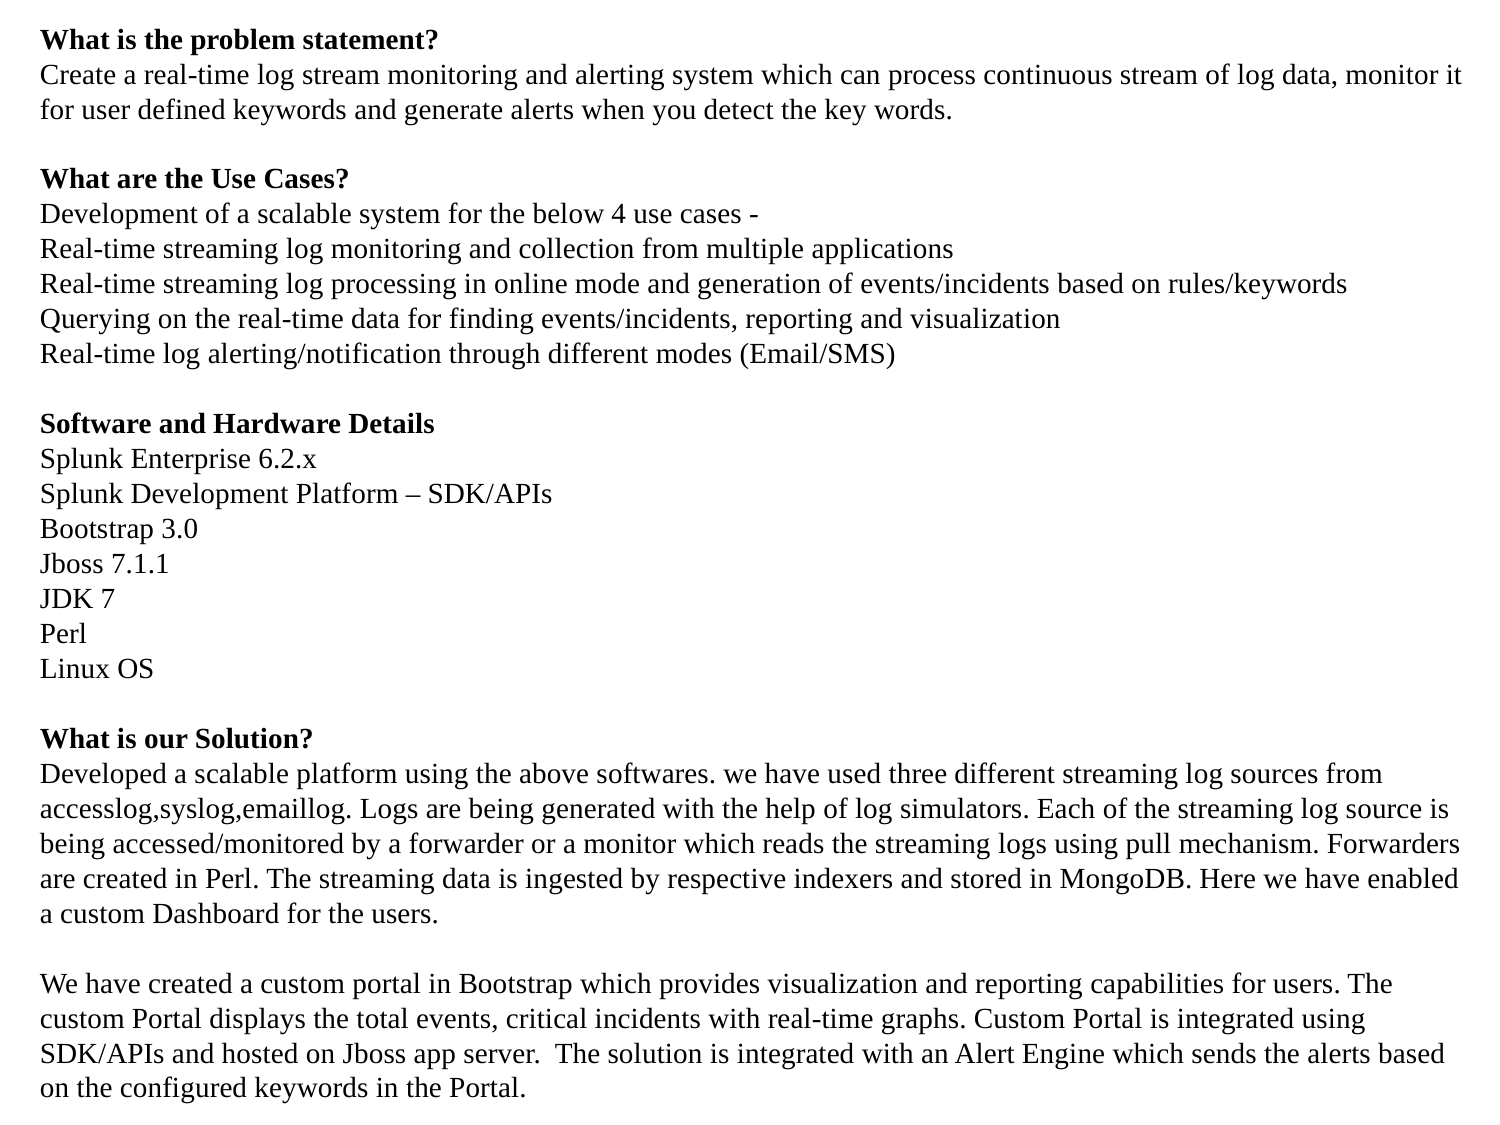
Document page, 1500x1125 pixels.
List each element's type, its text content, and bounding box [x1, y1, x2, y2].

subtitle What is the problem statement? Create a real-time log stream monitoring and alerting system which can process continuous stream of log data, monitor it for user defined keywords and generate alerts when you detect the key words. What are the Use Cases? Development of a scalable system for the below 4 use cases - Real-time streaming log monitoring and collection from multiple applications Real-time streaming log processing in online mode and generation of events/incidents based on rules/keywords Querying on the real-time data for finding events/incidents, reporting and visualization Real-time log alerting/notification through different modes (Email/SMS) Software and Hardware Details Splunk Enterprise 6.2.x Splunk Development Platform – SDK/APIs Bootstrap 3.0 Jboss 7.1.1 JDK 7 Perl Linux OS What is our Solution? Developed a scalable platform using the above softwares. we have used three different streaming log sources from accesslog,syslog,emaillog. Logs are being generated with the help of log simulators. Each of the streaming log source is being accessed/monitored by a forwarder or a monitor which reads the streaming logs using pull mechanism. Forwarders are created in Perl. The streaming data is ingested by respective indexers and stored in MongoDB. Here we have enabled a custom Dashboard for the users. We have created a custom portal in Bootstrap which provides visualization and reporting capabilities for users. The custom Portal displays the total events, critical incidents with real-time graphs. Custom Portal is integrated using SDK/APIs and hosted on Jboss app server. The solution is integrated with an Alert Engine which sends the alerts based on the configured keywords in the Portal. [24, 12, 1488, 1113]
